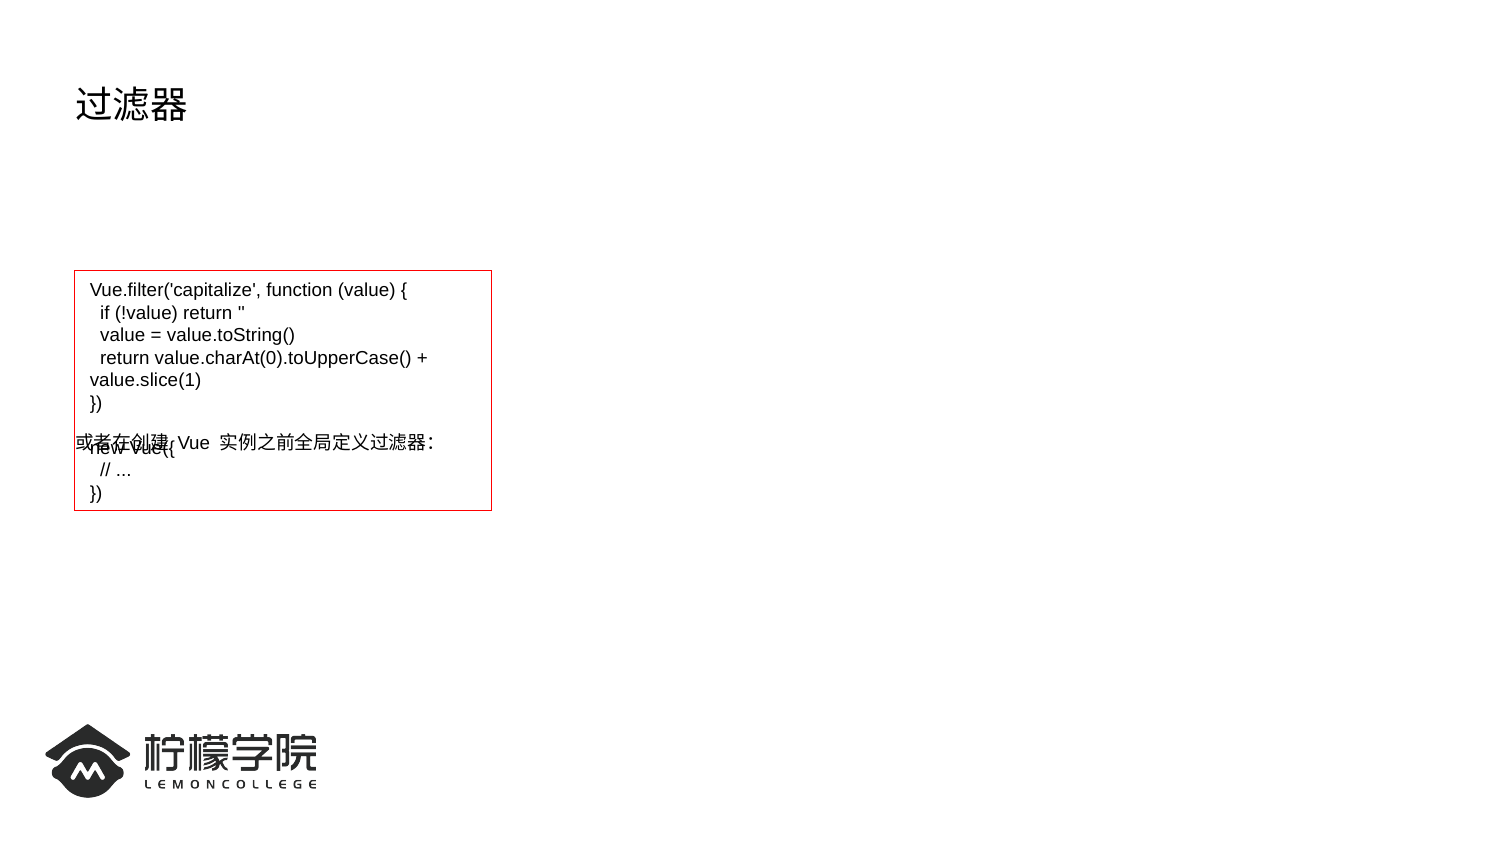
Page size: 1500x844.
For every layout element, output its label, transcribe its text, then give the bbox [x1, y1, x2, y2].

picture [42, 720, 318, 800]
title 过滤器 [75, 33, 1425, 175]
subtitle 或者在创建 Vue 实例之前全局定义过滤器： [75, 197, 645, 687]
text_box Vue.filter('capitalize', function (value) { if (!value) return '' value = value.toString() return value.charAt(0).toUpperCase() + value.slice(1) }) new Vue({ // ... }) [74, 270, 492, 511]
